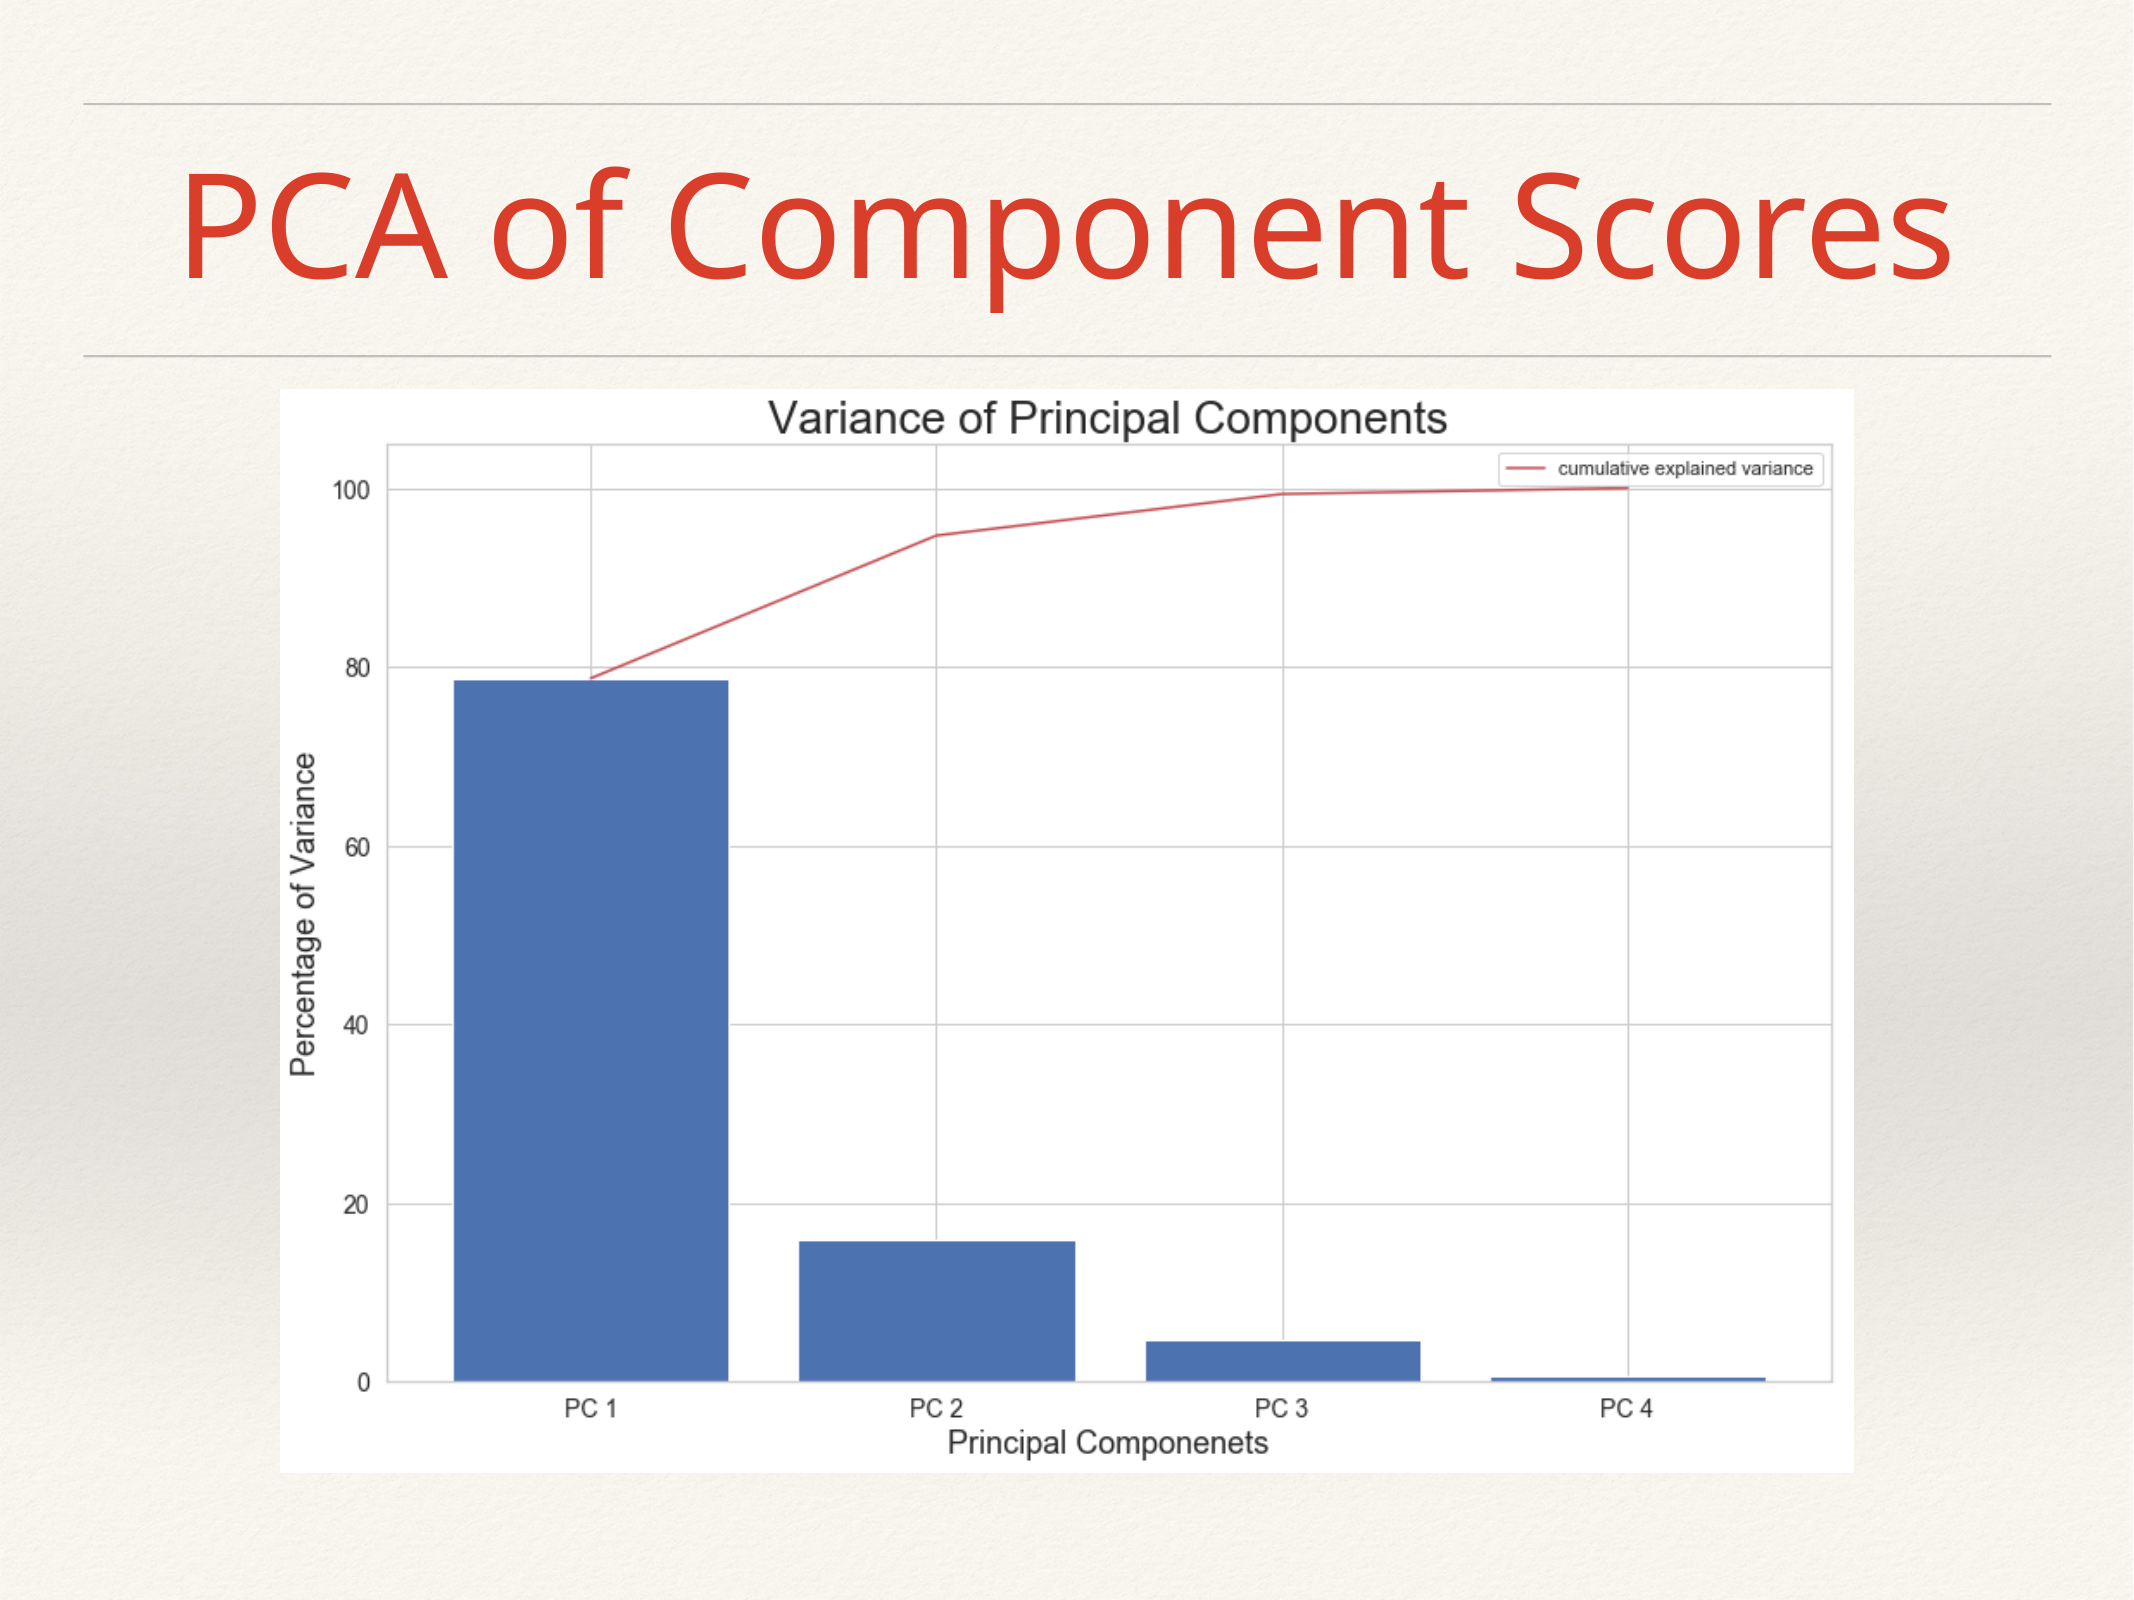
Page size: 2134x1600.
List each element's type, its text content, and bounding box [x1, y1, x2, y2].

title PCA of Component Scores [82, 130, 2051, 332]
picture [0, 0, 2134, 1600]
